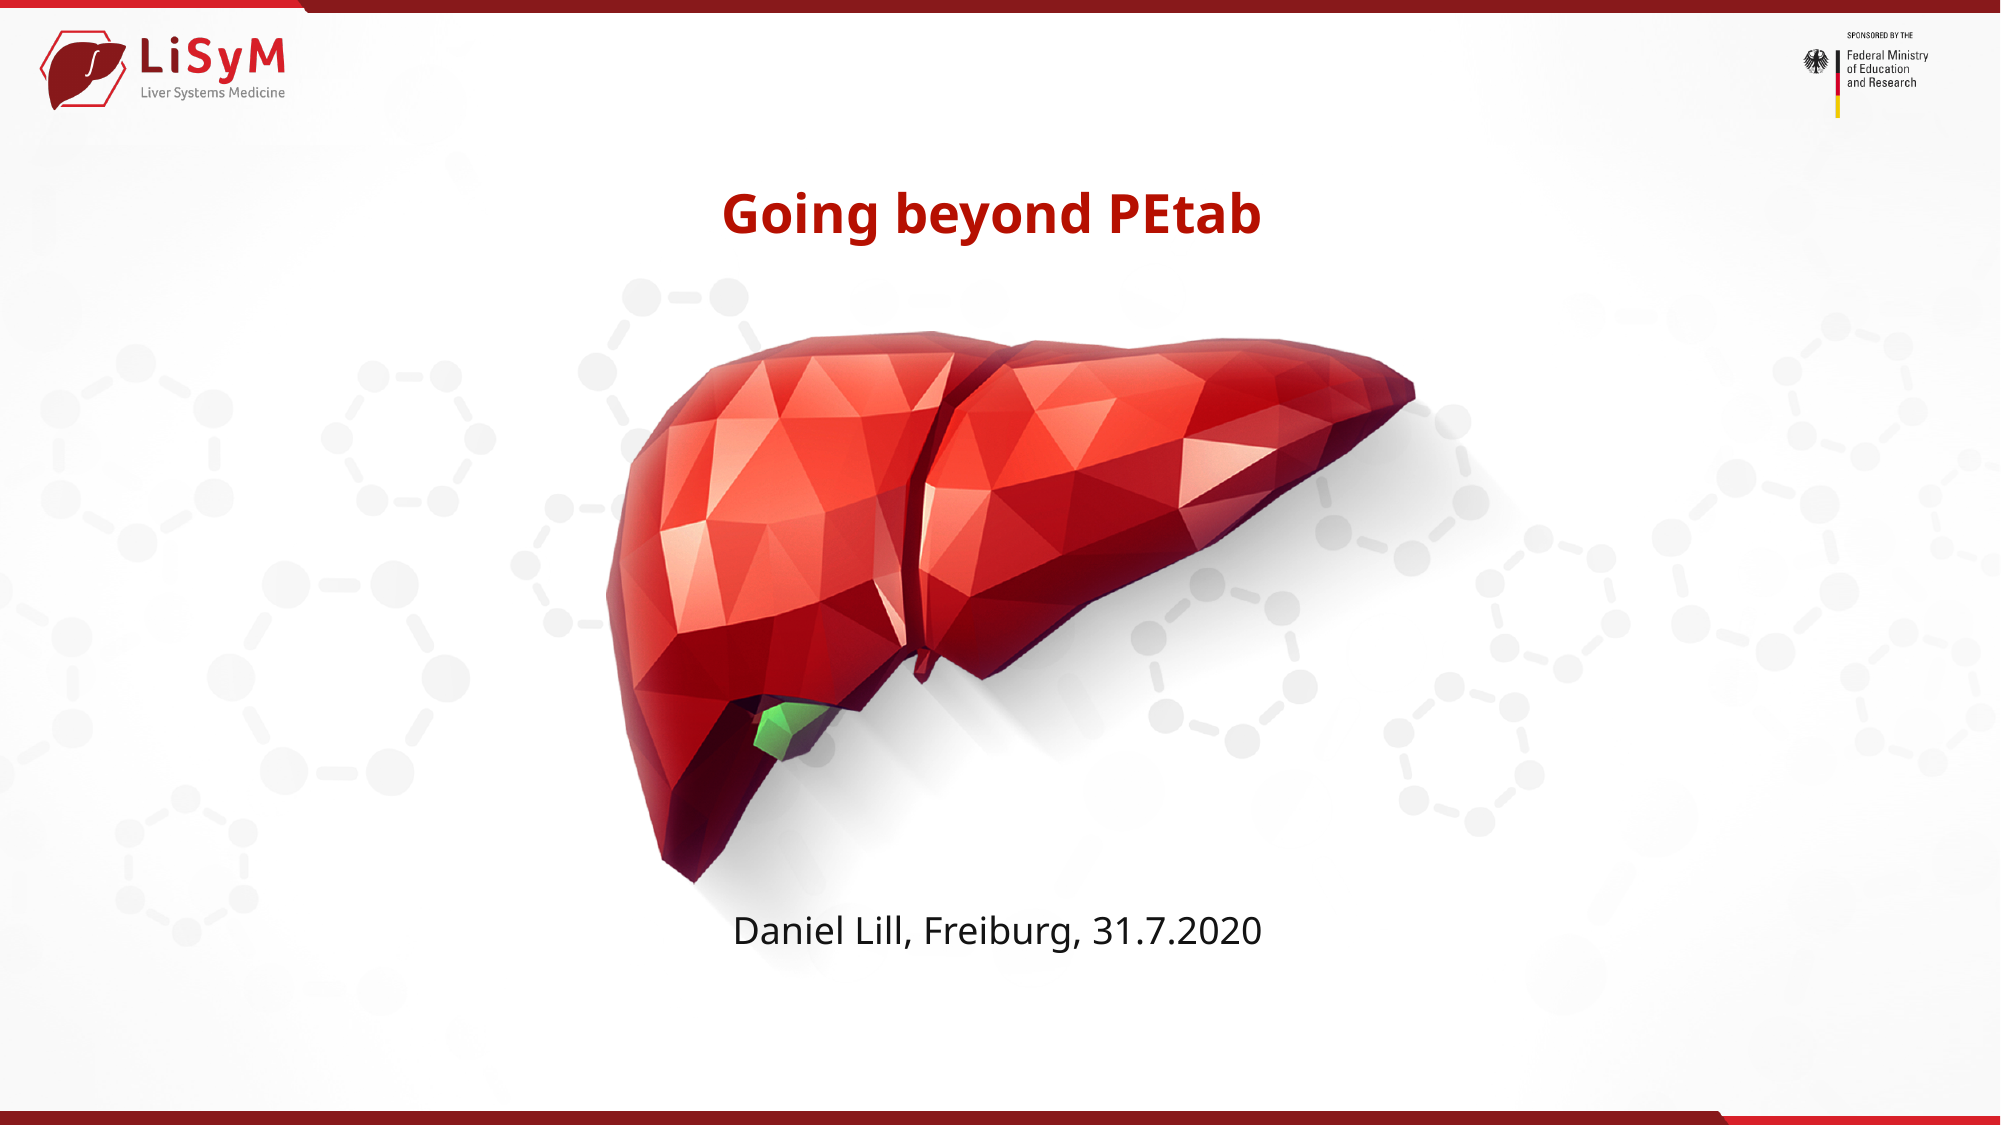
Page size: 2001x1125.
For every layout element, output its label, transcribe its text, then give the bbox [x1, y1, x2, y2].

picture [0, 0, 2001, 1125]
subtitle Daniel Lill, Freiburg, 31.7.2020 [68, 894, 1927, 1075]
title Going beyond PEtab [55, 171, 1930, 285]
